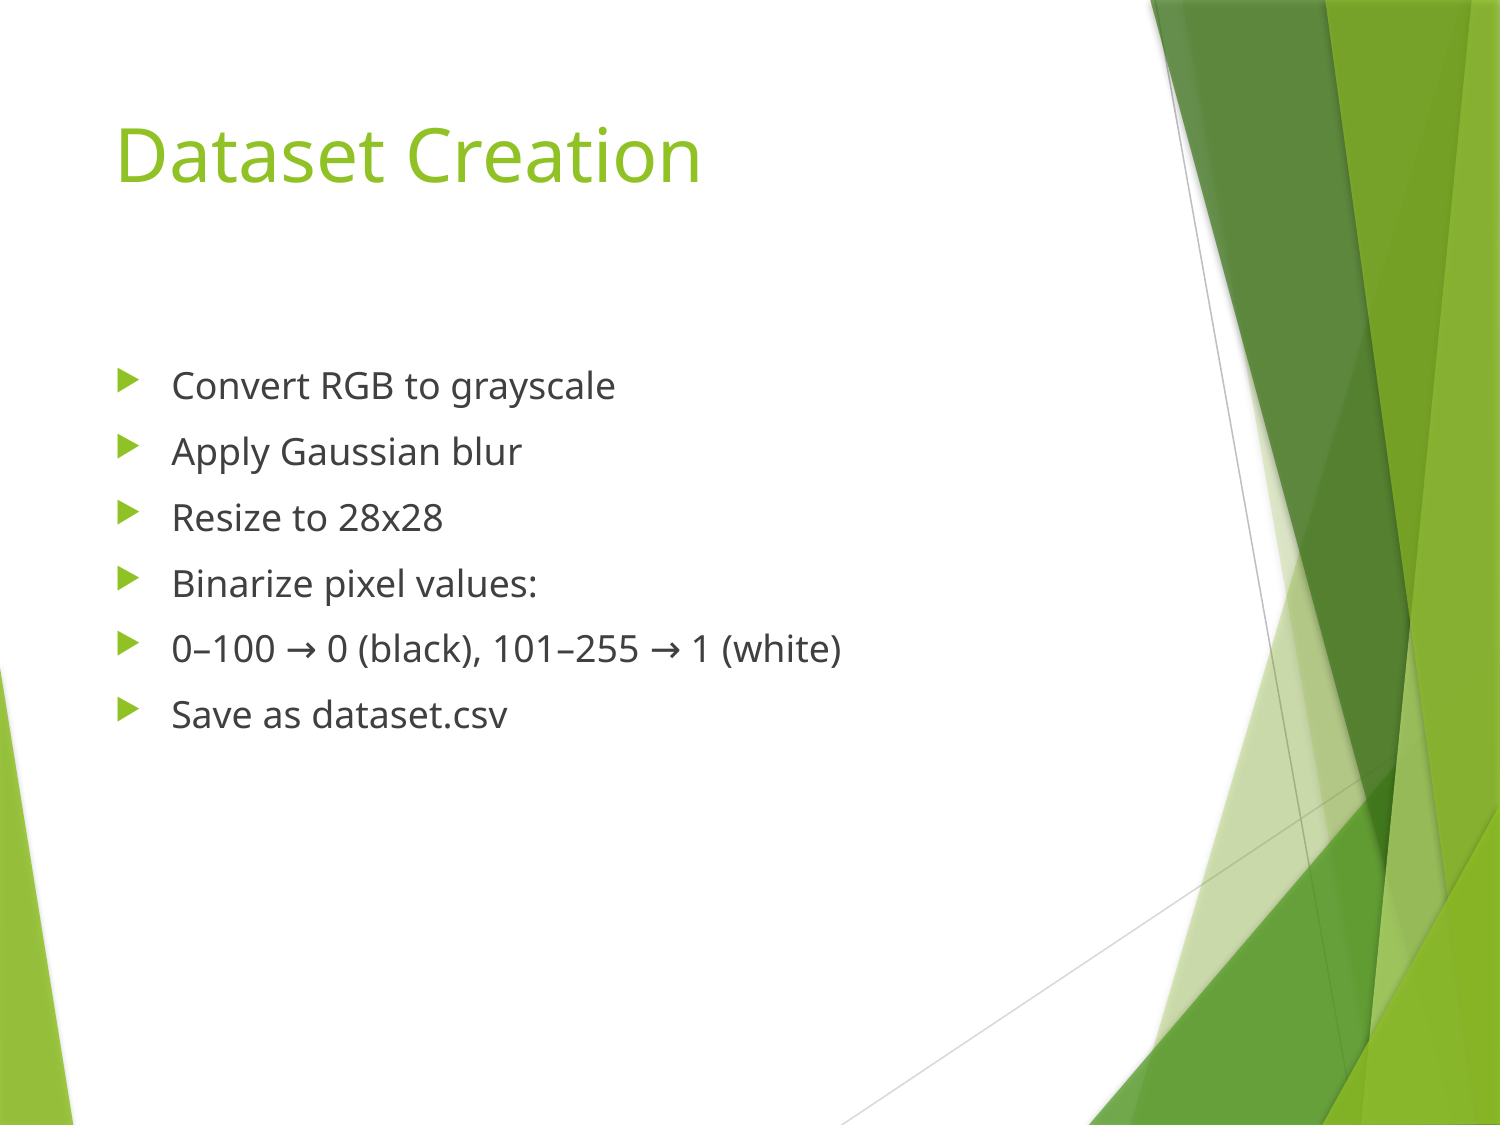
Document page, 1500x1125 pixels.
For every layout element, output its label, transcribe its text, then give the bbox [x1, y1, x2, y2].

title Dataset Creation [99, 99, 1142, 317]
list Convert RGB to grayscale Apply Gaussian blur Resize to 28x28 Binarize pixel values: 0–100 → 0 (black), 101–255 → 1 (white) Save as dataset.csv [99, 354, 1142, 992]
